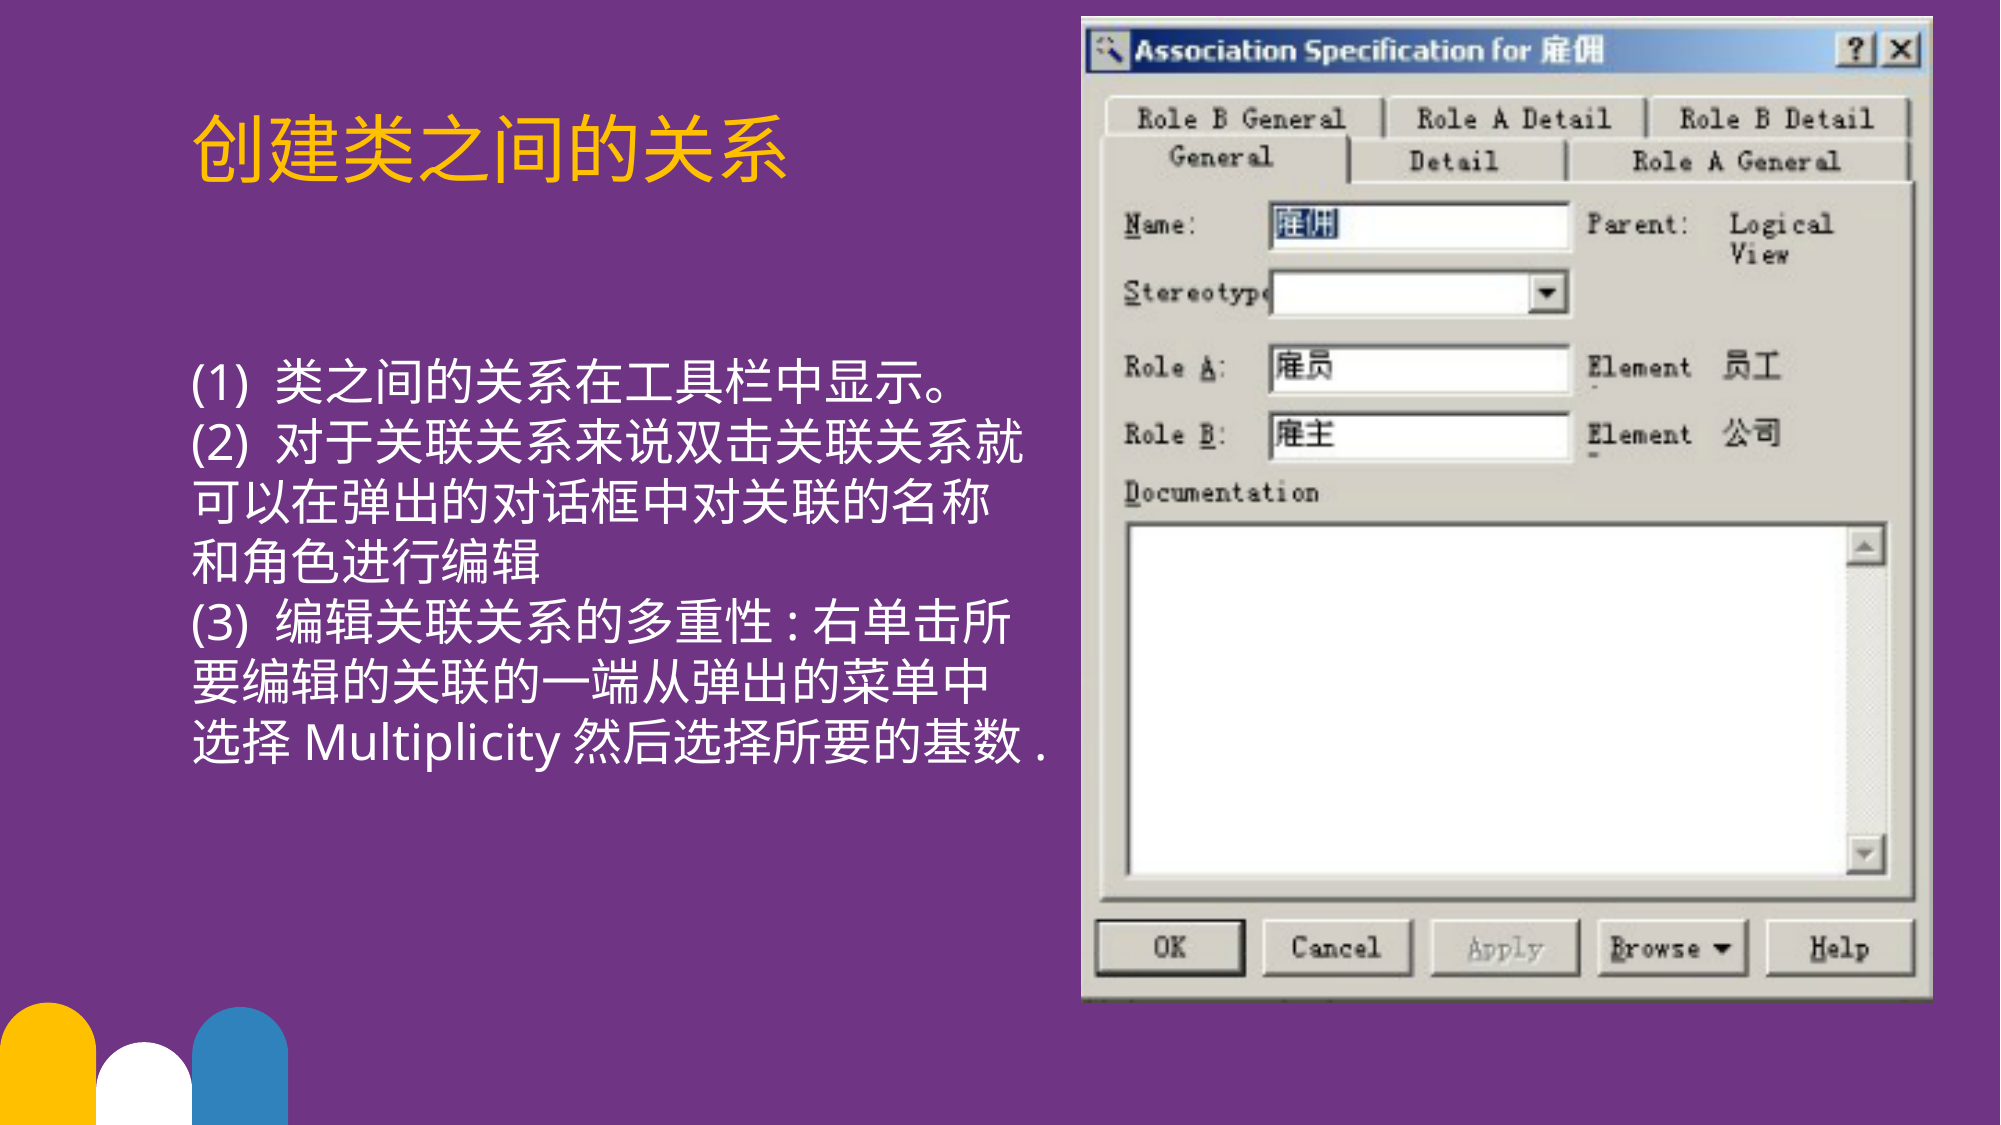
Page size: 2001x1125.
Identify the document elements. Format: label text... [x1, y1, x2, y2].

text_box [95, 1041, 191, 1125]
text_box [191, 1005, 290, 1125]
text_box (1) 类之间的关系在工具栏中显示。 (2) 对于关联关系来说双击关联关系就可以在弹出的对话框中对关联的名称和角色进行编辑 (3) 编辑关联关系的多重性:右单击所要编辑的关联的一端从弹出的菜单中选择Multiplicity然后选择所要的基数. [176, 342, 1056, 778]
text_box 创建类之间的关系 [176, 95, 947, 200]
text_box [0, 1001, 98, 1125]
picture [1081, 16, 1933, 1003]
